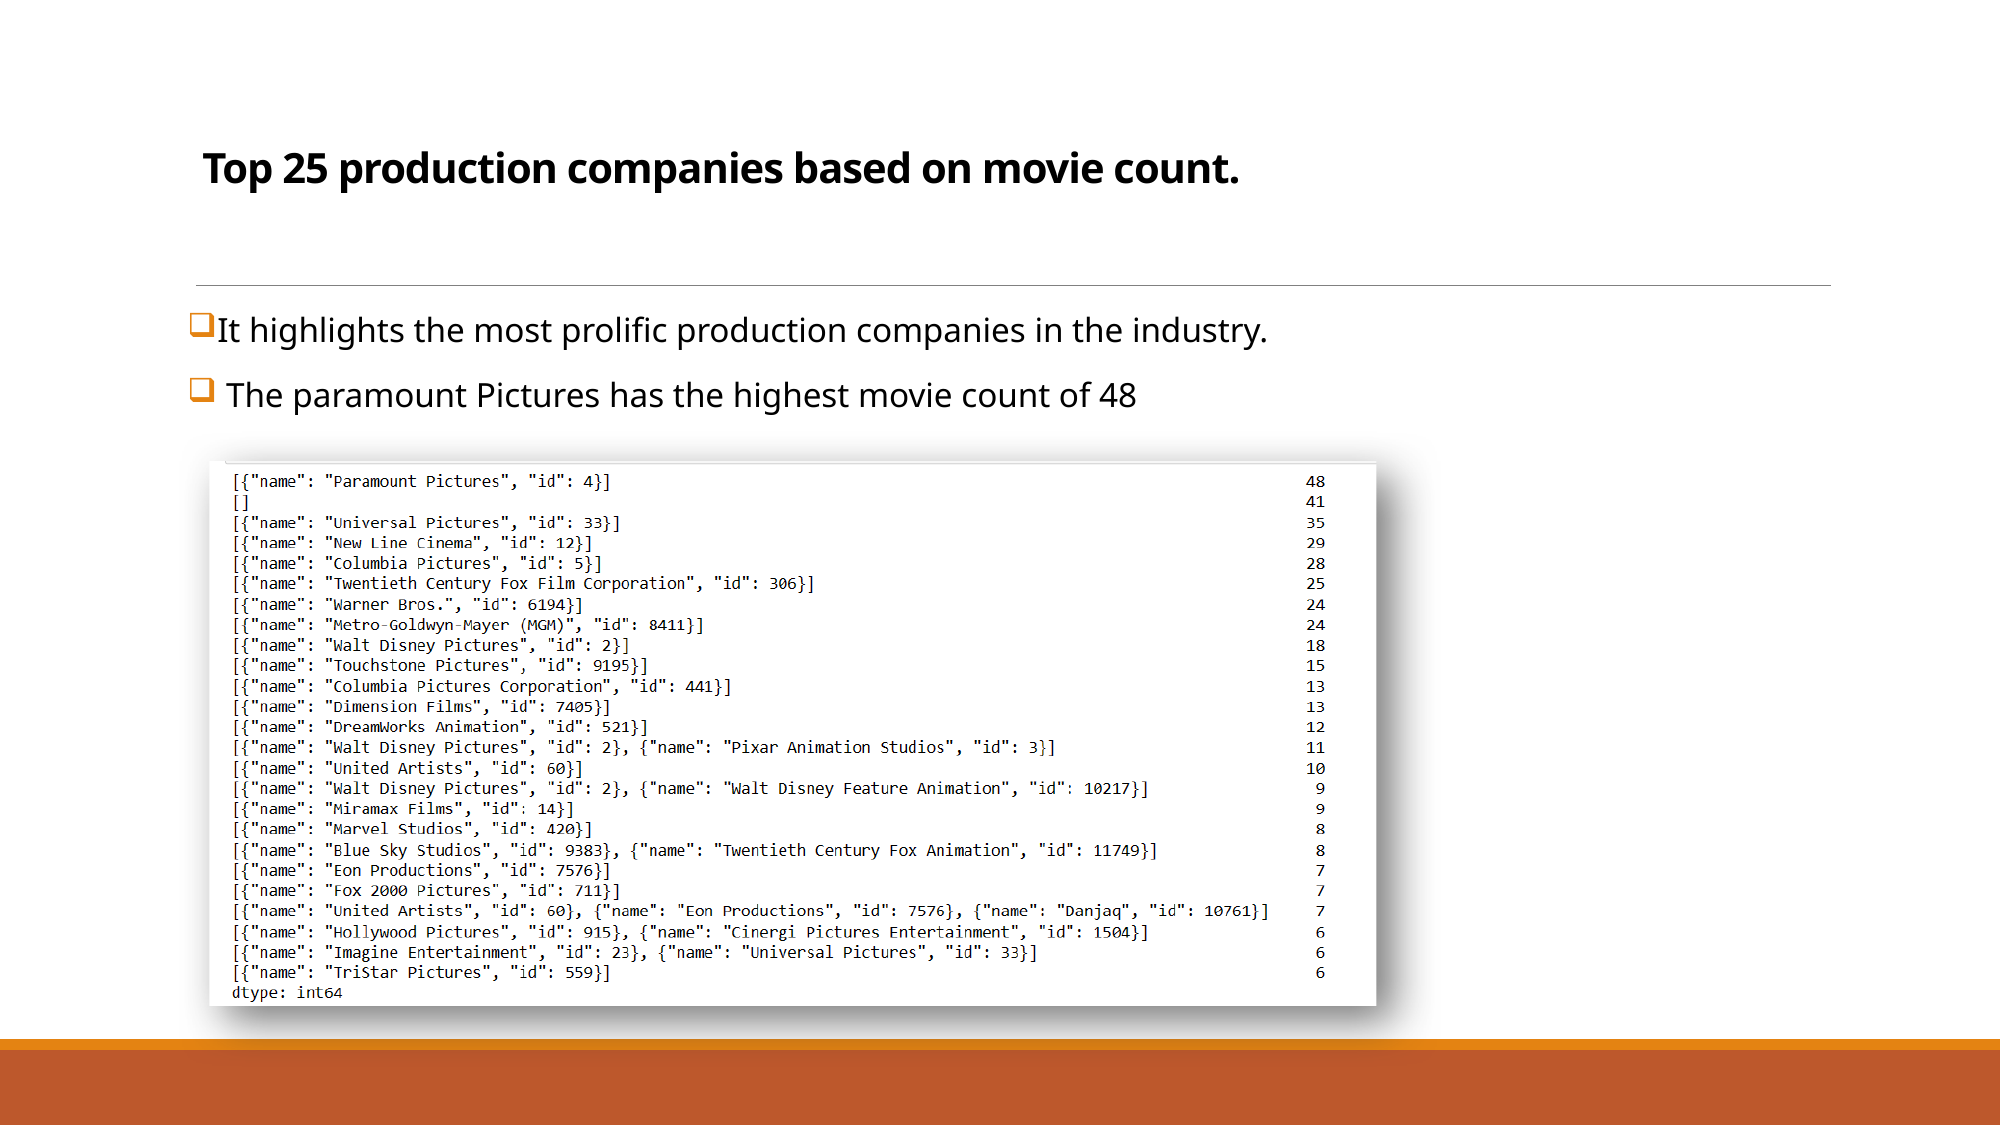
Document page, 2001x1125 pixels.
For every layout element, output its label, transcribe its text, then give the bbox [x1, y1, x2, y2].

title Top 25 production companies based on movie count. [187, 119, 2000, 270]
list It highlights the most prolific production companies in the industry. The paramount Pictures has the highest movie count of 48 [187, 306, 1892, 1028]
picture [208, 460, 1377, 1007]
